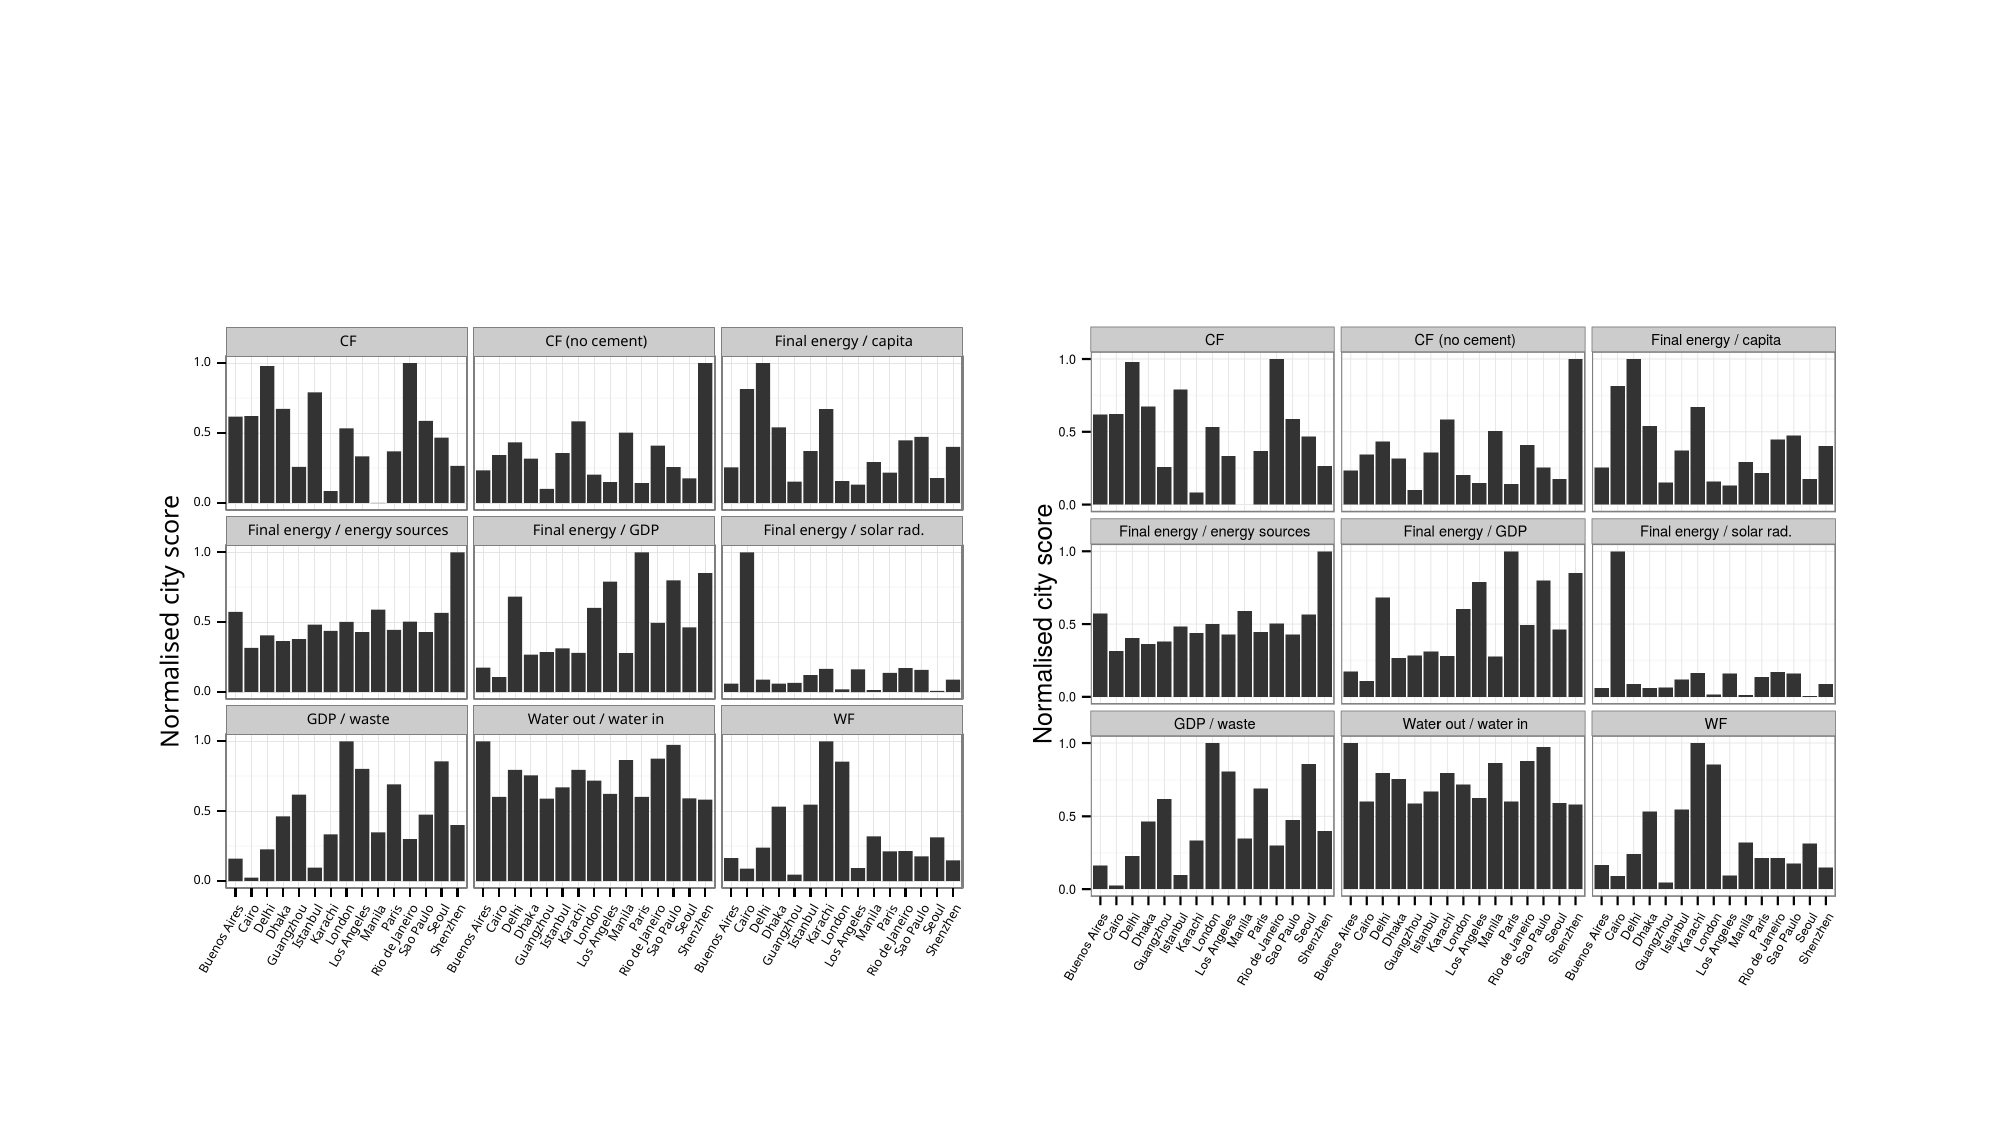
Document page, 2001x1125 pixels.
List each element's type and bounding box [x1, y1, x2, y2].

list [1012, 299, 1863, 1014]
text_box [137, 299, 988, 1014]
